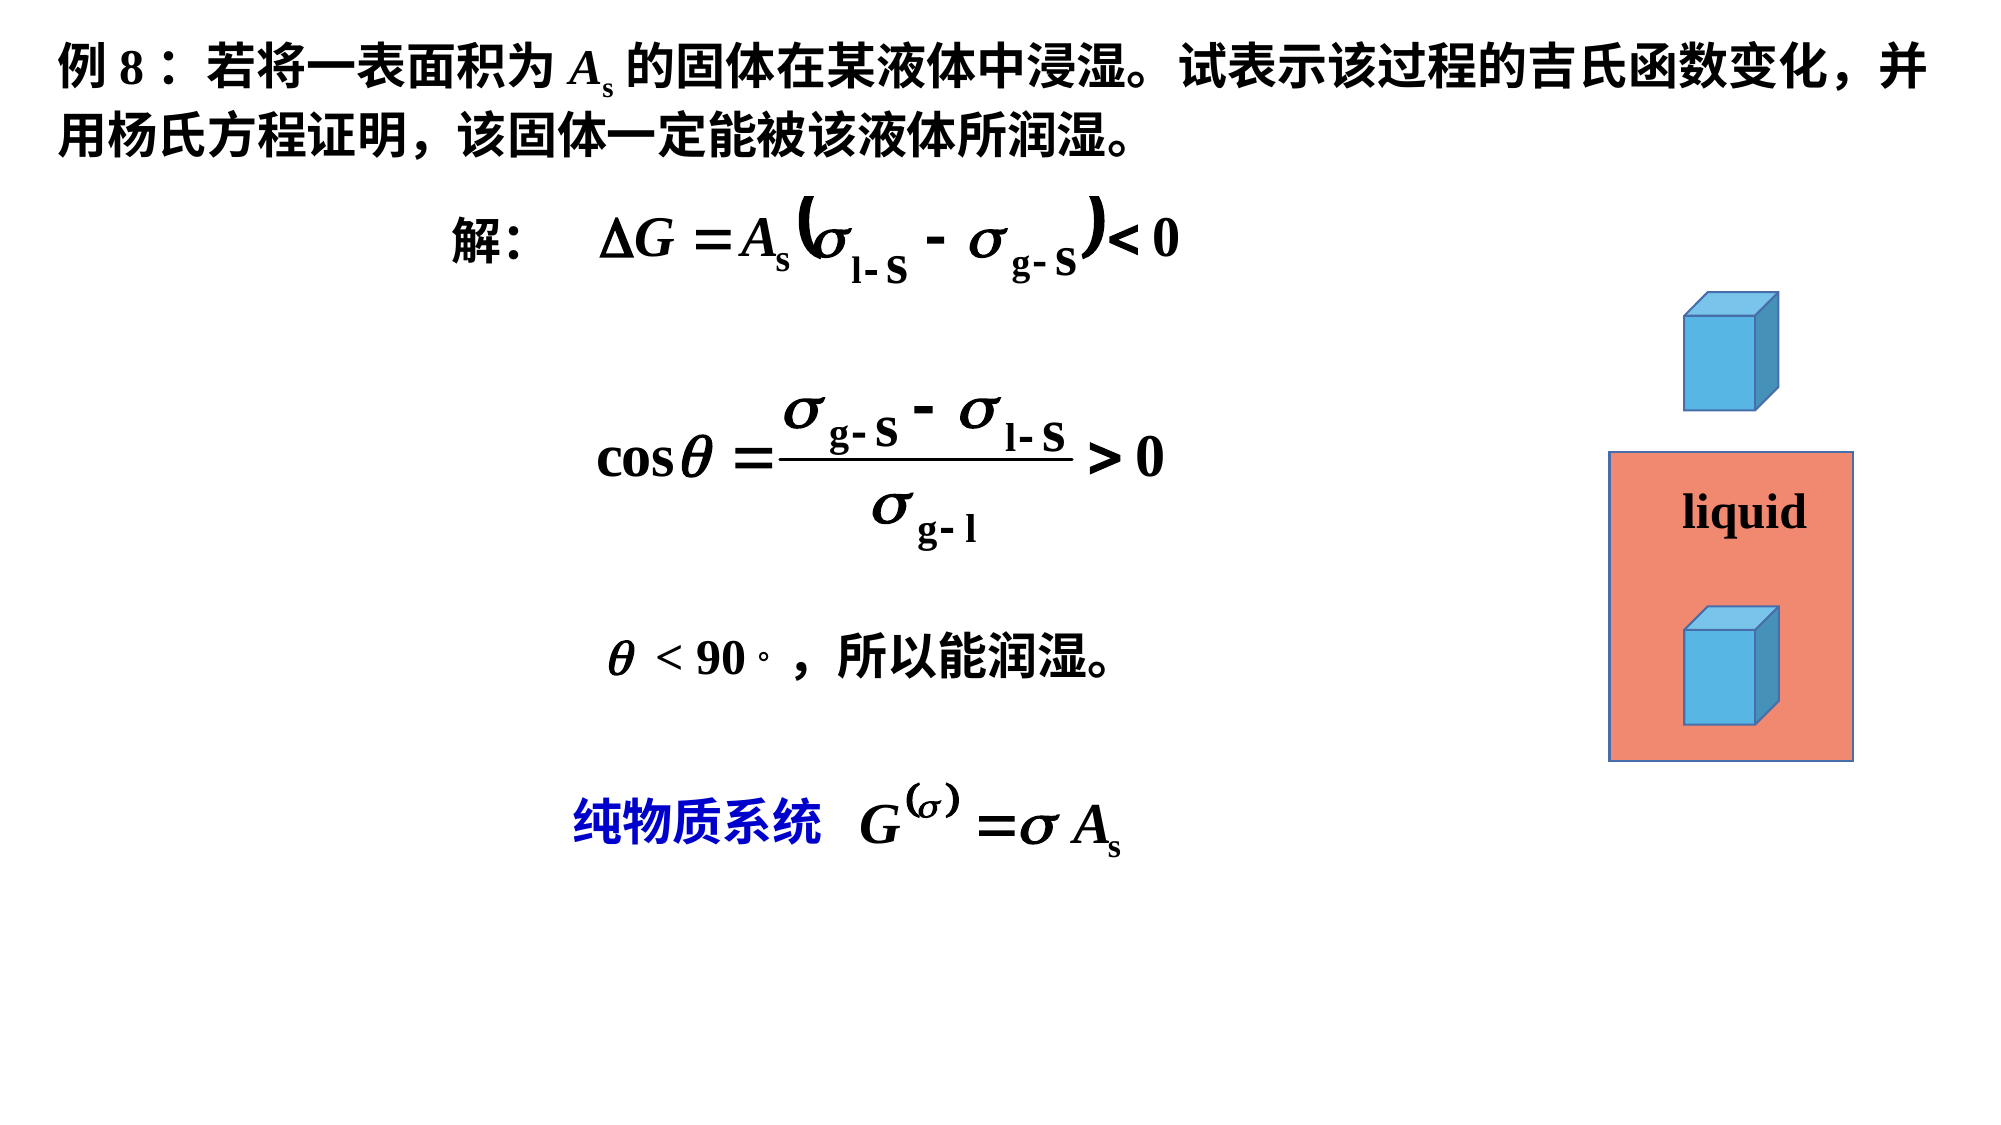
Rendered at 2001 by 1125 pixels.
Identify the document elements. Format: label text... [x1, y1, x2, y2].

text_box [587, 366, 1178, 563]
text_box 纯物质系统 [557, 782, 852, 858]
text_box liquid [1667, 471, 1823, 546]
text_box 例8：若将一表面积为As的固体在某液体中浸湿。试表示该过程的吉氏函数变化，并用杨氏方程证明，该固体一定能被该液体所润湿。 [42, 27, 1944, 171]
text_box [1683, 605, 1780, 726]
text_box [1608, 451, 1854, 762]
text_box 解： [436, 201, 566, 277]
text_box  < 90。，所以能润湿。 [589, 617, 1608, 692]
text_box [589, 196, 1191, 301]
text_box [1683, 291, 1780, 412]
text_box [852, 780, 1133, 872]
